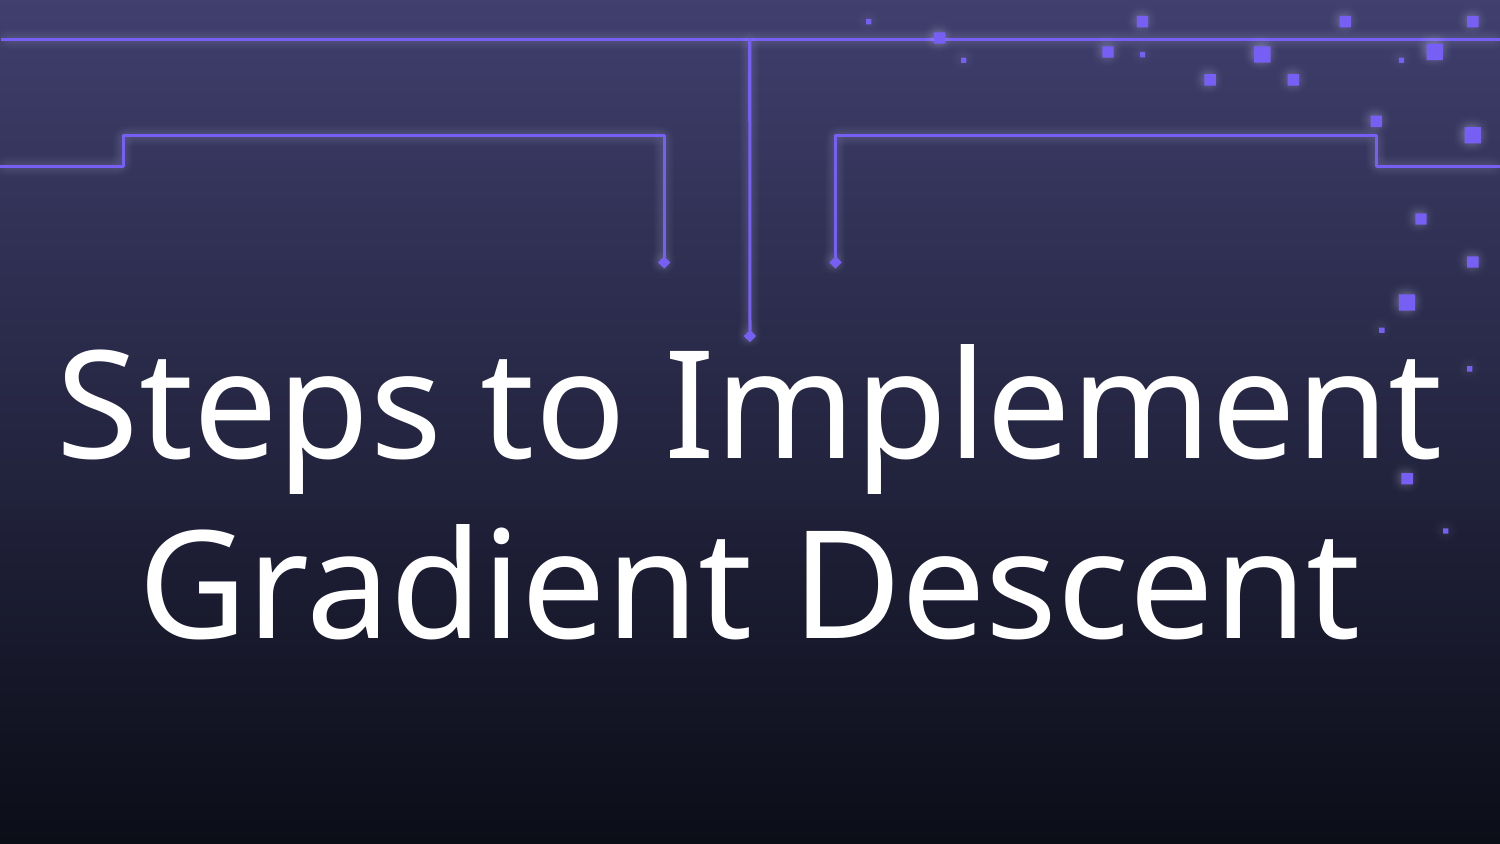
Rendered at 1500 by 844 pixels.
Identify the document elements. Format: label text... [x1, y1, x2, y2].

title Steps to Implement Gradient Descent [26, 527, 1473, 834]
